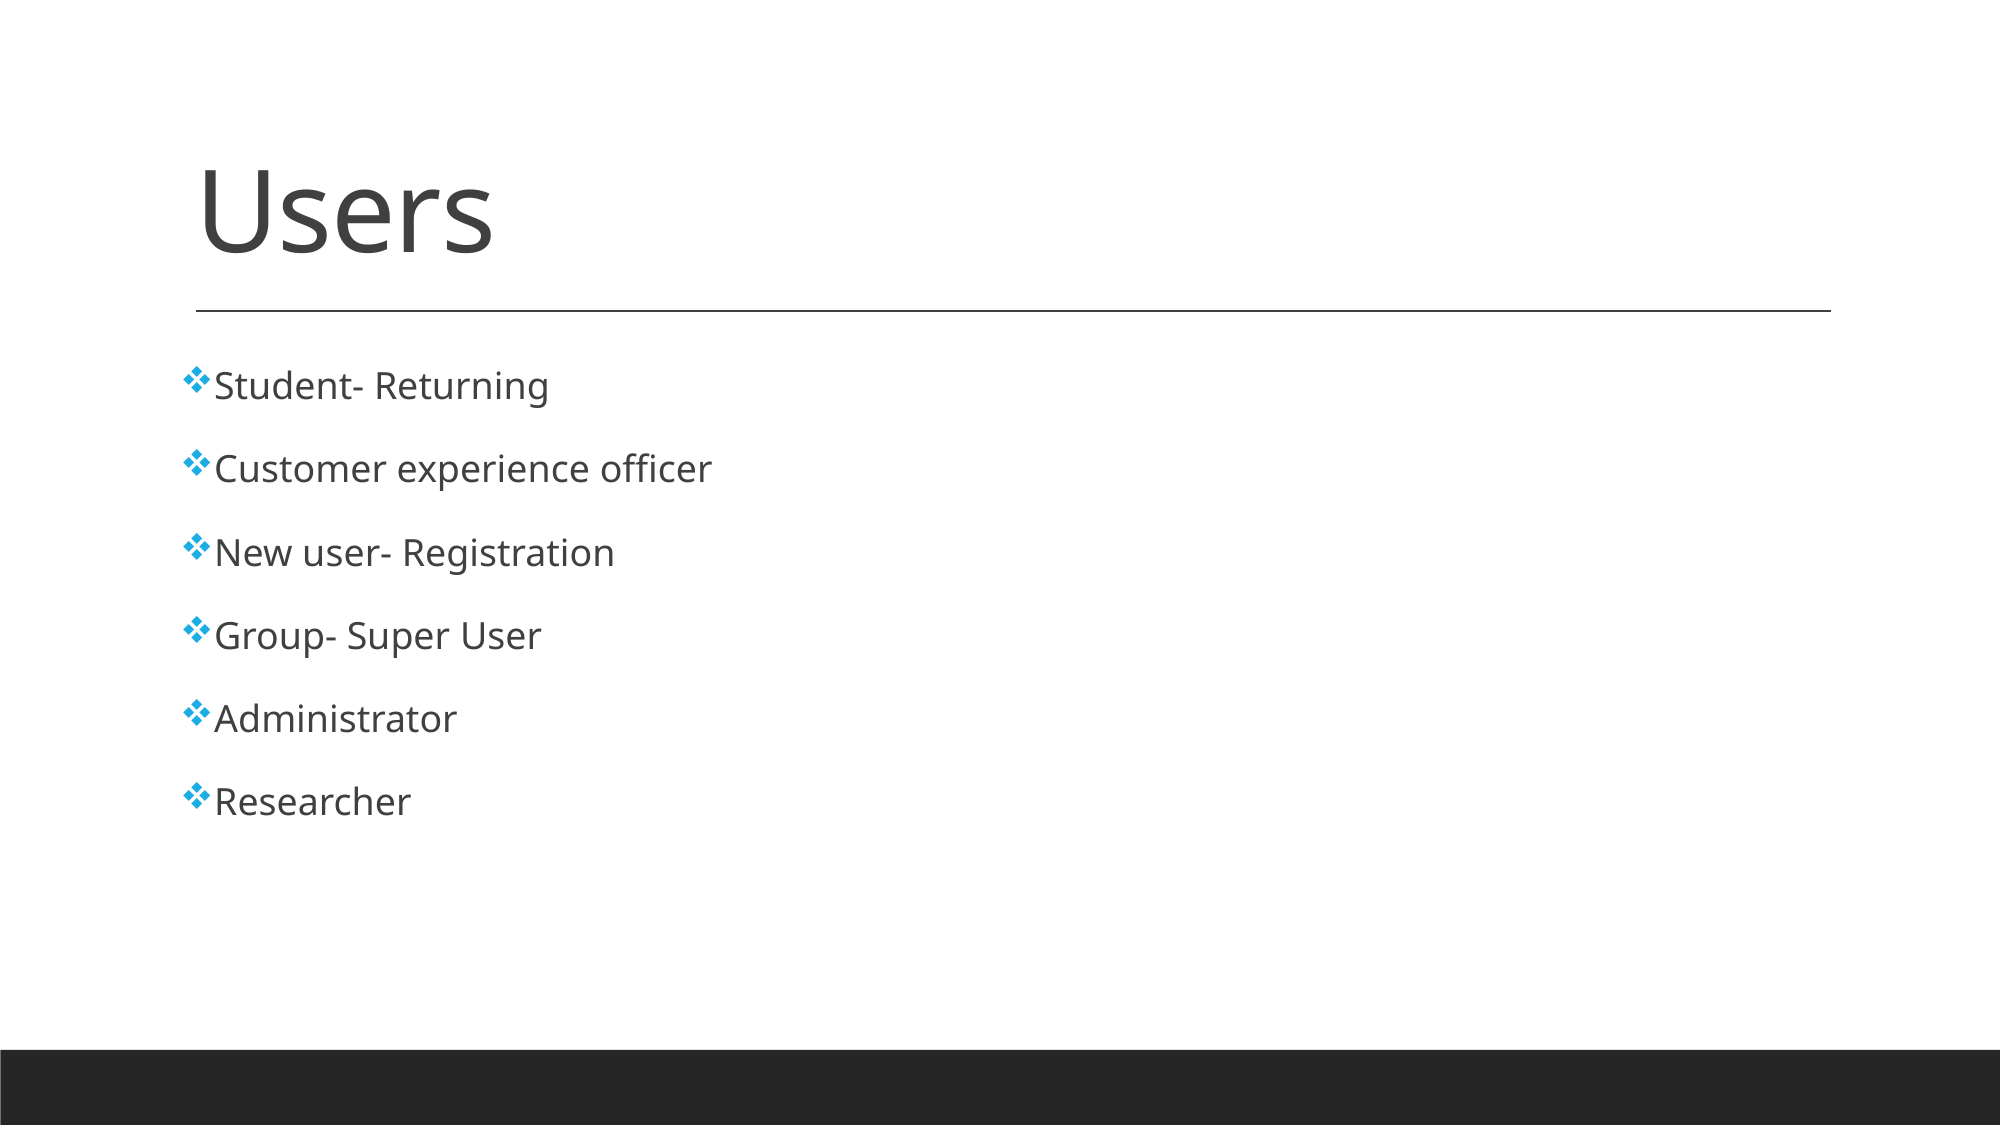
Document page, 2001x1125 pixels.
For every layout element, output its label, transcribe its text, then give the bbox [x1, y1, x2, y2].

list Student- Returning Customer experience officer New user- Registration Group- Super User Administrator Researcher [180, 345, 1830, 963]
title Users [180, 47, 1830, 285]
